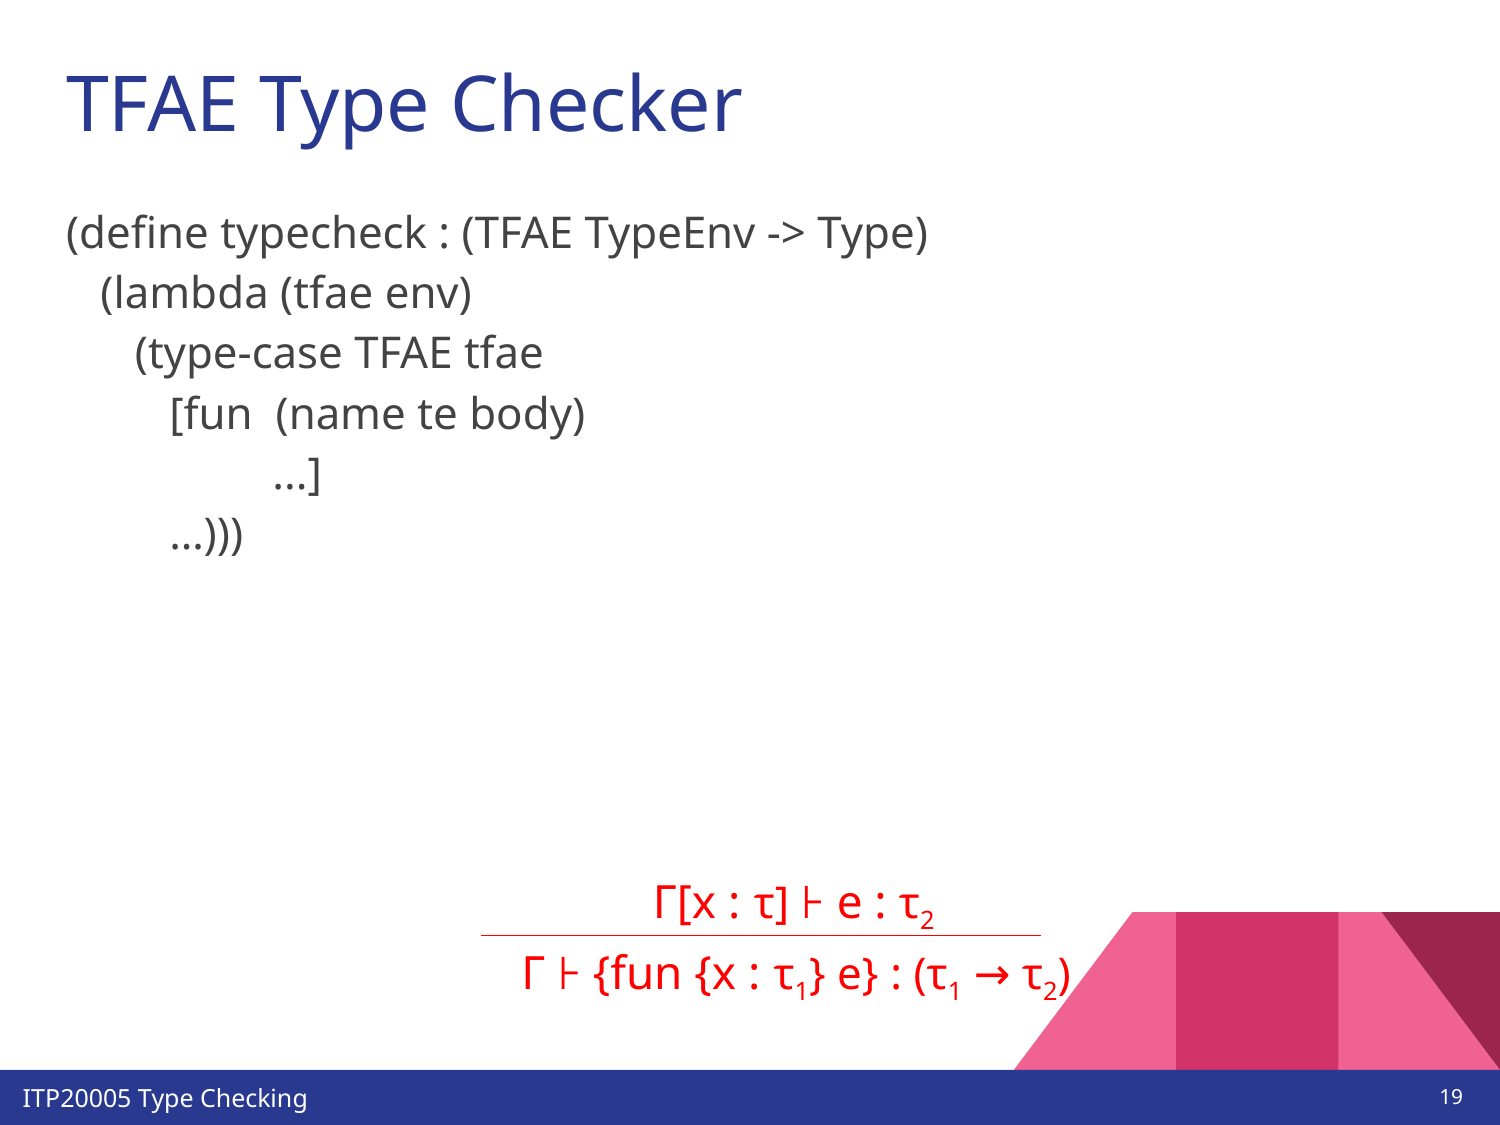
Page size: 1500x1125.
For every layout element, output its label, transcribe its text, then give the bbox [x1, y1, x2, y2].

list (define typecheck : (TFAE TypeEnv -> Type) (lambda (tfae env) (type-case TFAE tfae [fun (name te body) ...] …))) Γ[x : τ] ⊦ e : τ2 Γ ⊦ {fun {x : τ1} e} : (τ1 → τ2) [51, 181, 1500, 912]
slide_number ‹#› [1387, 1054, 1478, 1125]
title TFAE Type Checker [51, 39, 1449, 173]
